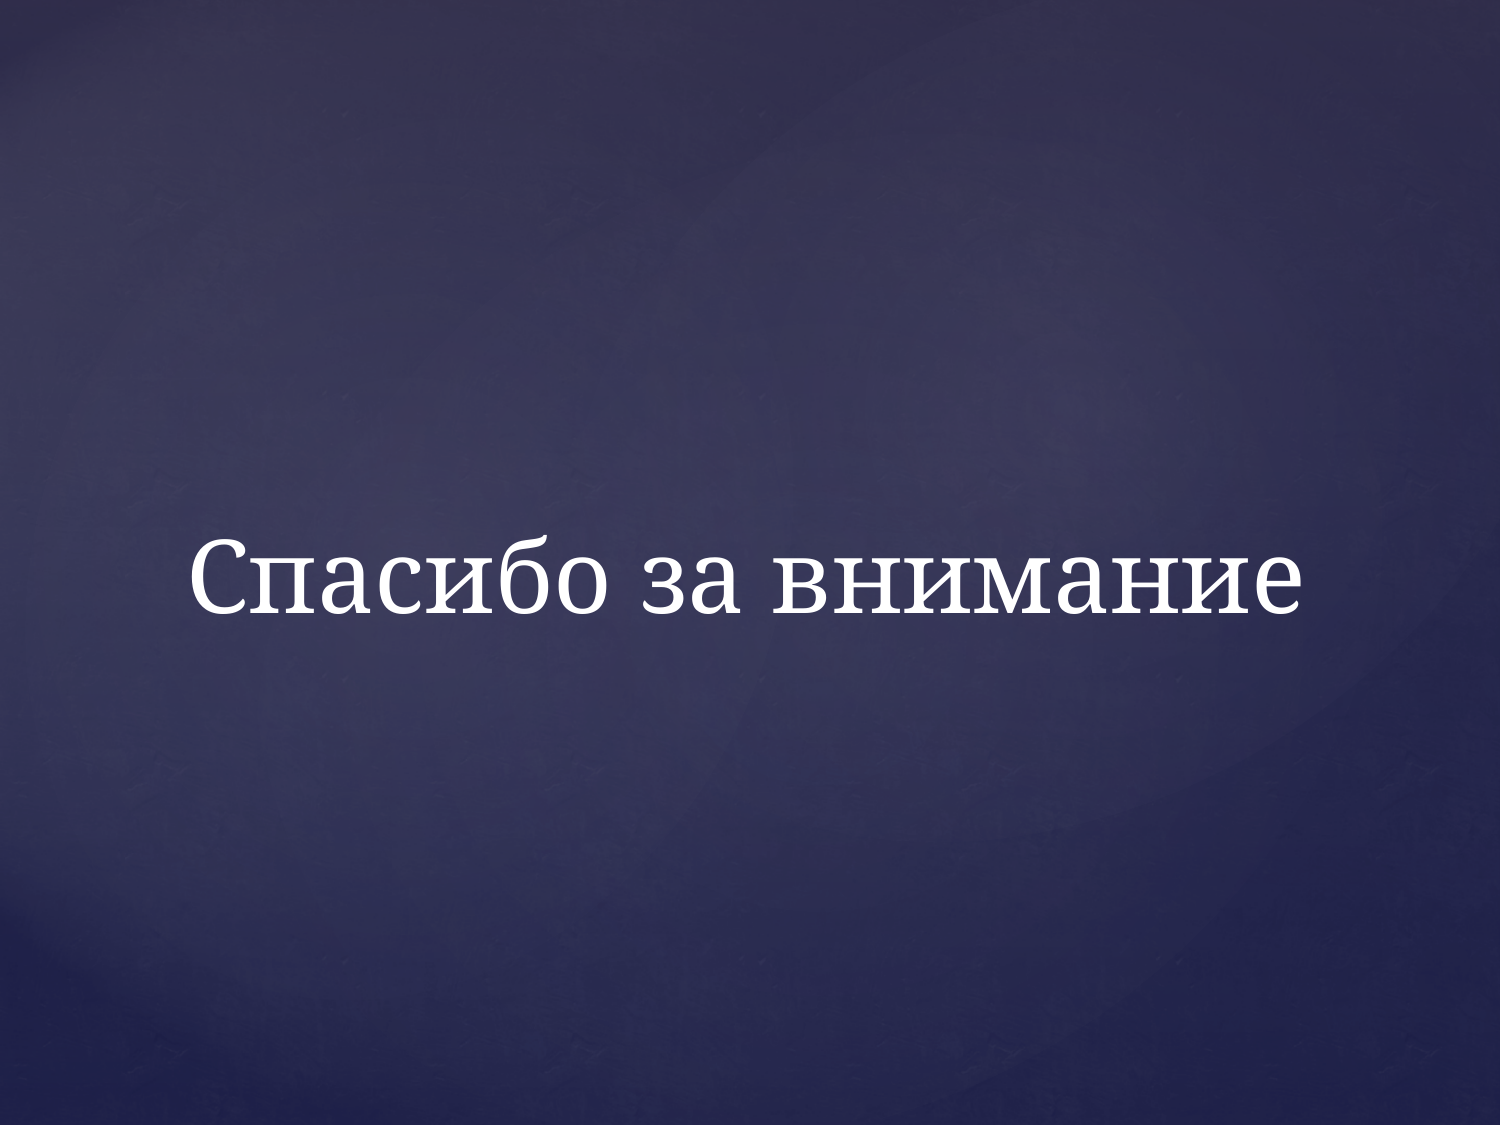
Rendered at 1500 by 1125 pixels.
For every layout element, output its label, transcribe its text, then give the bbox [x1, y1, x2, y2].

title Спасибо за внимание [171, 491, 1409, 642]
